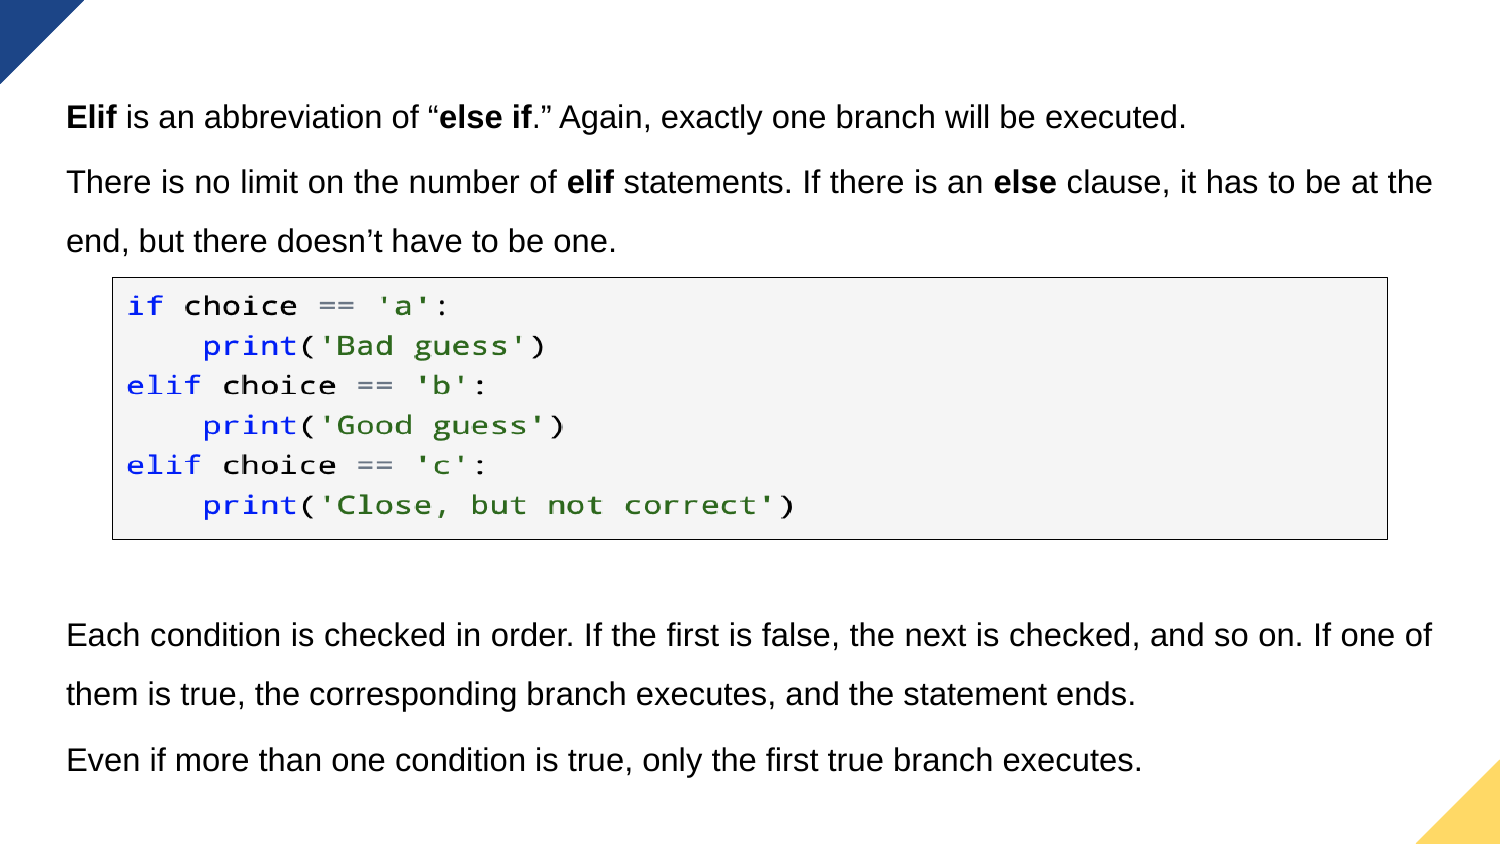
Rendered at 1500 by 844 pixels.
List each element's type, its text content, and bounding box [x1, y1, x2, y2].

text_box [1416, 760, 1500, 844]
list Elif is an abbreviation of “else if.” Again, exactly one branch will be executed. There is no limit on the number of elif statements. If there is an else clause, it has to be at the end, but there doesn’t have to be one. Each condition is checked in order. If the first is false, the next is checked, and so on. If one of them is true, the corresponding branch executes, and the statement ends. Even if more than one condition is true, only the first true branch executes. [51, 61, 1449, 797]
text_box [0, 0, 84, 84]
picture [113, 278, 1387, 539]
